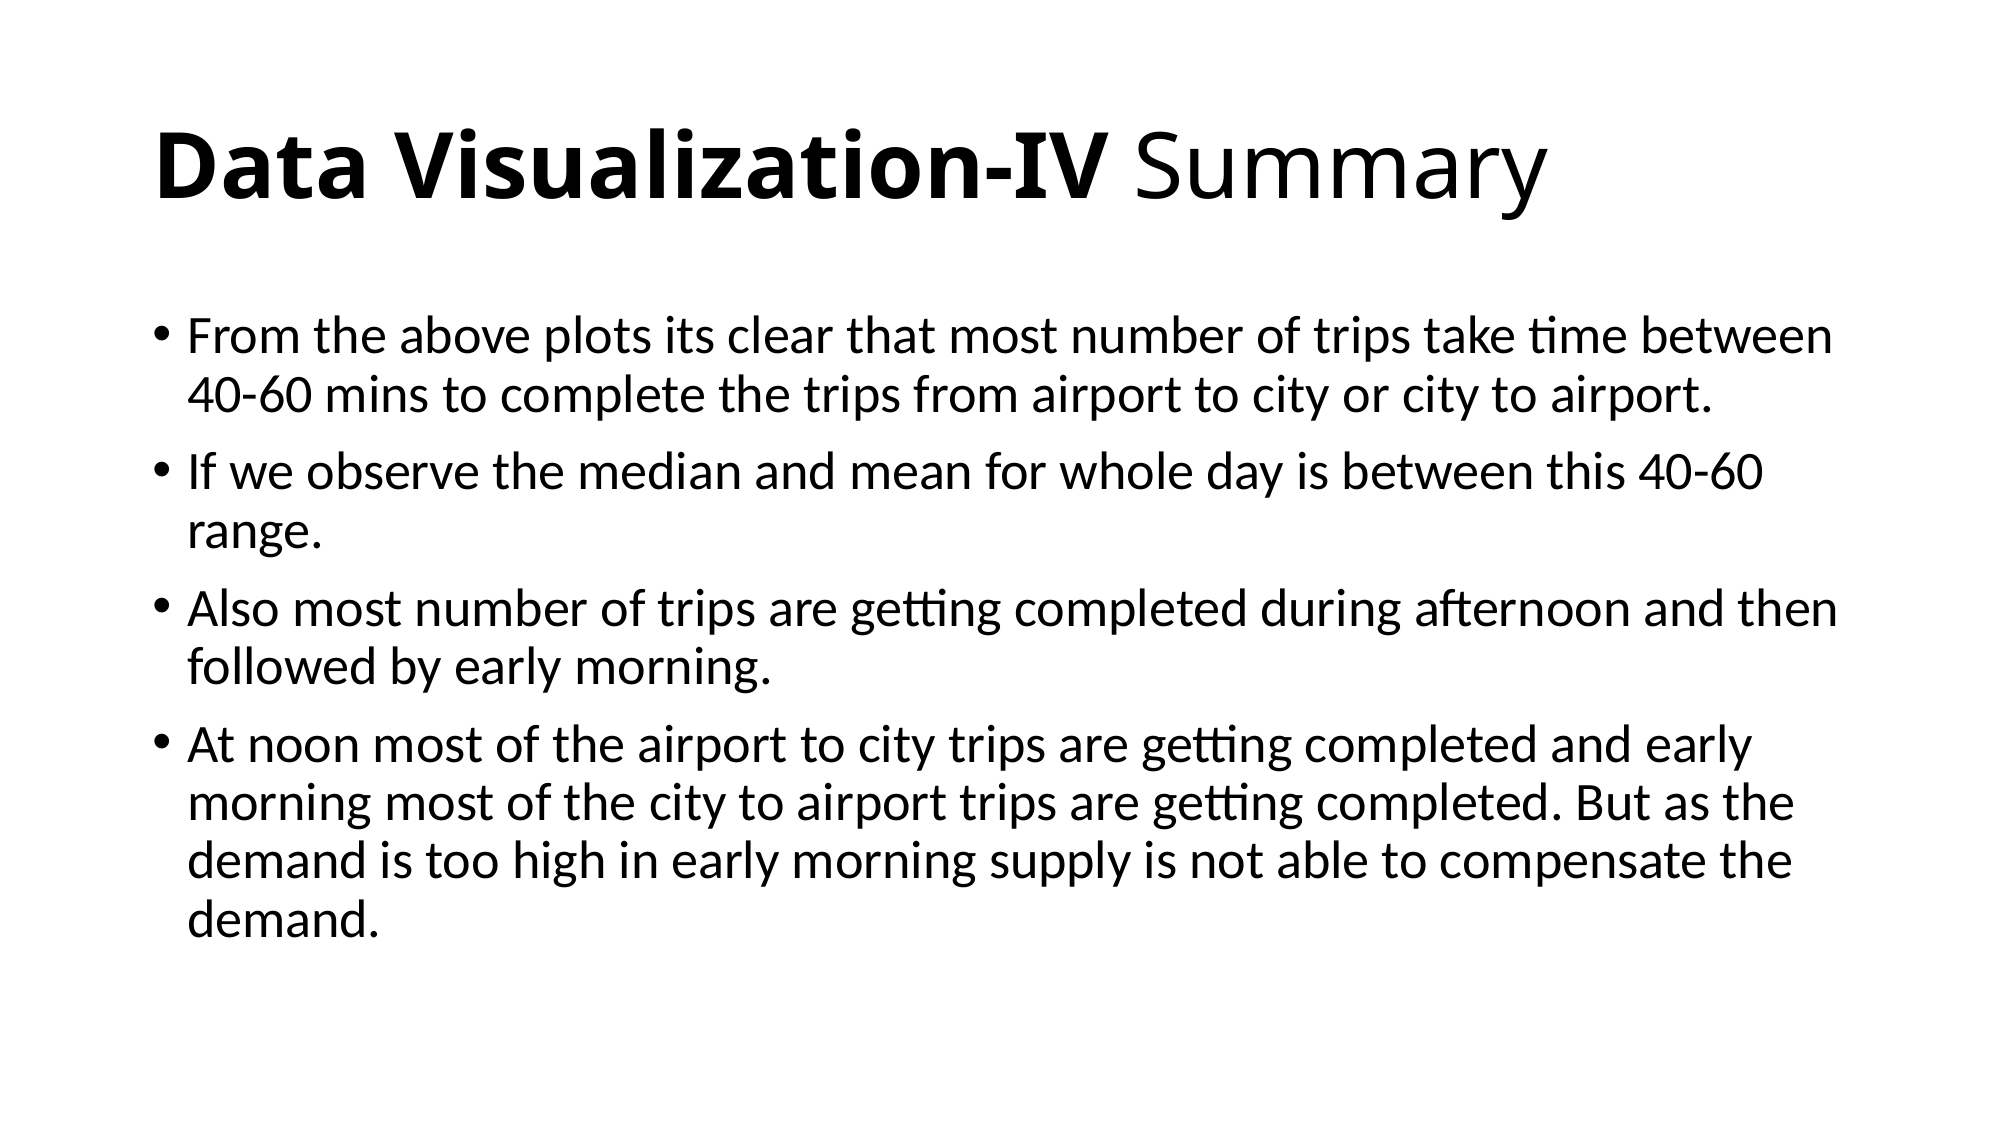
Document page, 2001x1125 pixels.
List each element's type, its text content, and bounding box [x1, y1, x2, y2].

title Data Visualization-IV Summary [137, 59, 1863, 278]
list From the above plots its clear that most number of trips take time between 40-60 mins to complete the trips from airport to city or city to airport. If we observe the median and mean for whole day is between this 40-60 range. Also most number of trips are getting completed during afternoon and then followed by early morning. At noon most of the airport to city trips are getting completed and early morning most of the city to airport trips are getting completed. But as the demand is too high in early morning supply is not able to compensate the demand. [137, 299, 1863, 1014]
